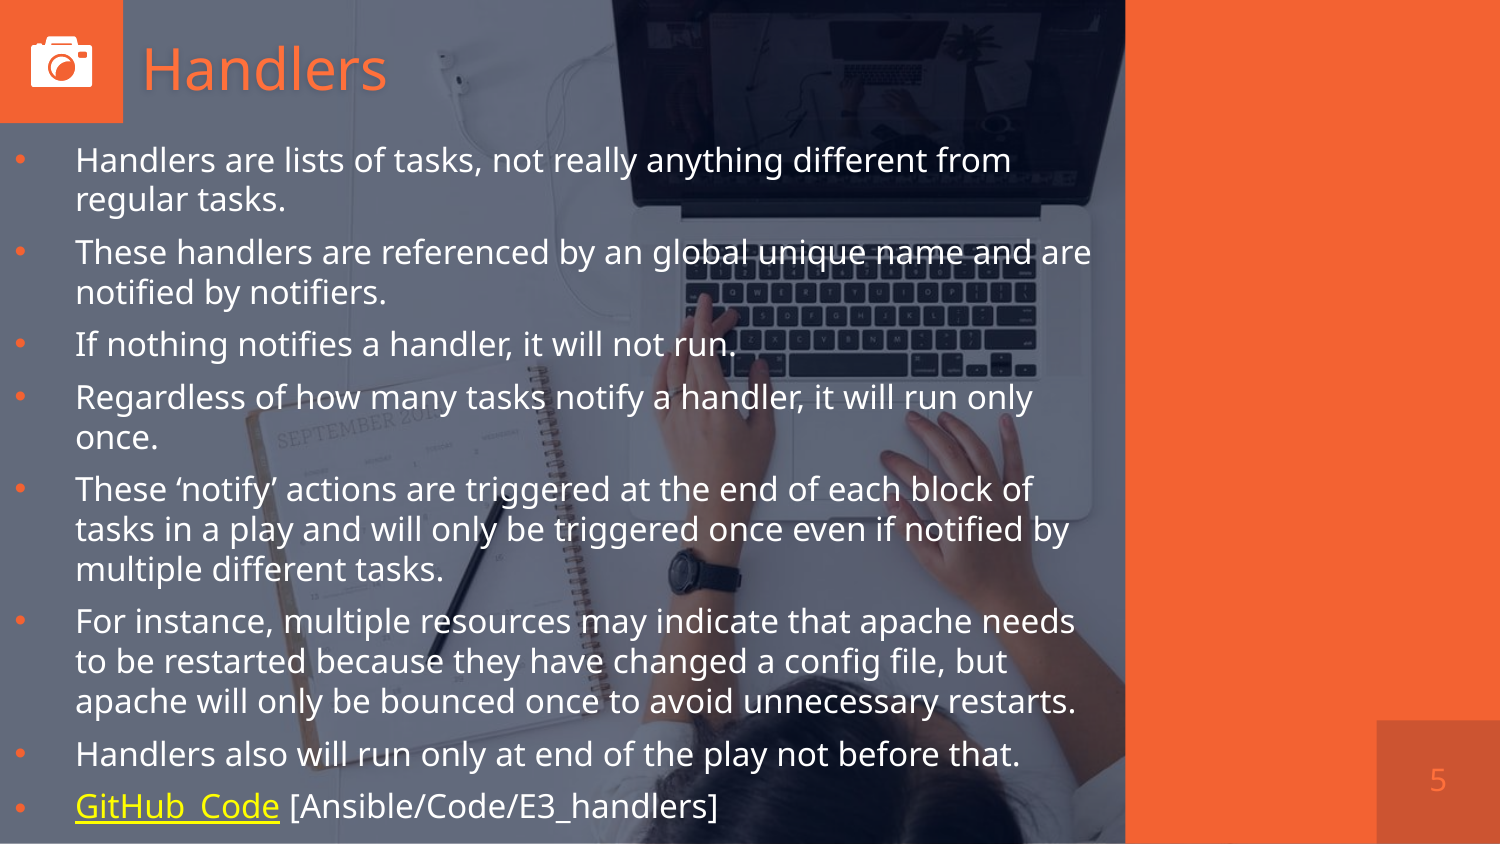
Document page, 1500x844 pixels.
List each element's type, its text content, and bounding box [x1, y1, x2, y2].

slide_number 5 [1376, 720, 1500, 844]
list Handlers are lists of tasks, not really anything different from regular tasks. These handlers are referenced by an global unique name and are notified by notifiers. If nothing notifies a handler, it will not run. Regardless of how many tasks notify a handler, it will run only once. These ‘notify’ actions are triggered at the end of each block of tasks in a play and will only be triggered once even if notified by multiple different tasks. For instance, multiple resources may indicate that apache needs to be restarted because they have changed a config file, but apache will only be bounced once to avoid unnecessary restarts. Handlers also will run only at end of the play not before that. GitHub_Code [Ansible/Code/E3_handlers] [0, 138, 1117, 829]
title Handlers [141, 20, 1086, 103]
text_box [30, 35, 93, 88]
